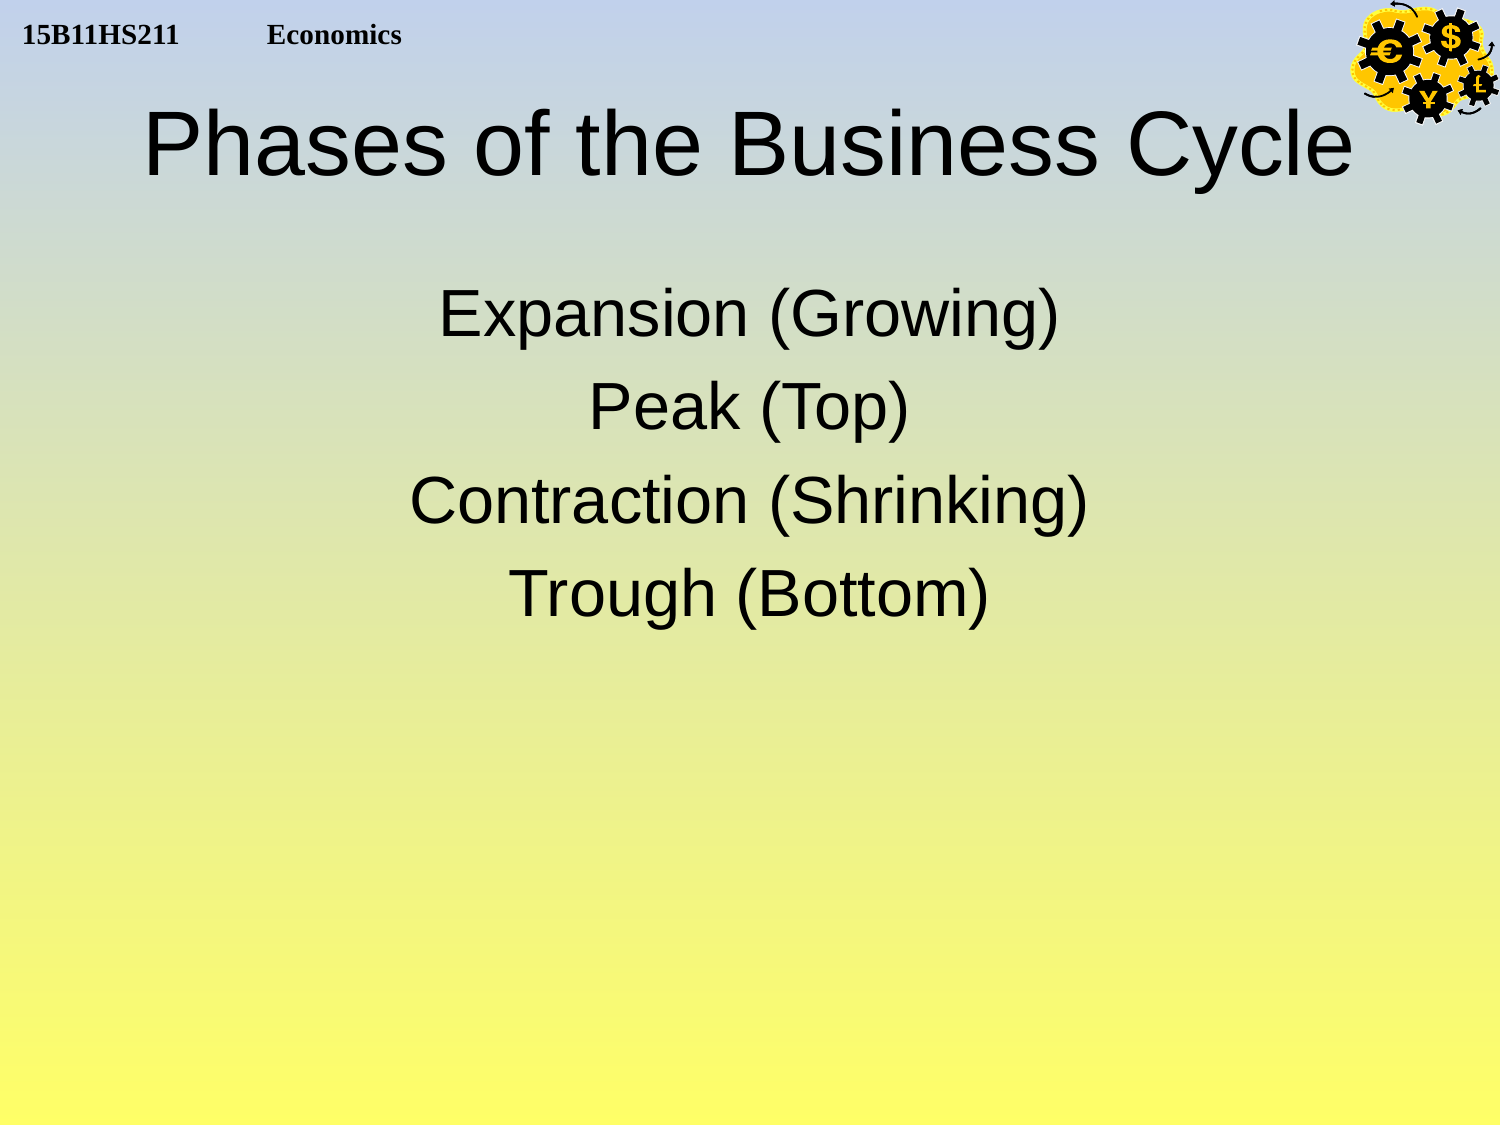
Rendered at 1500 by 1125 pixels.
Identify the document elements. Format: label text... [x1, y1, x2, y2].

title Phases of the Business Cycle [75, 45, 1425, 233]
list Expansion (Growing) Peak (Top) Contraction (Shrinking) Trough (Bottom) [75, 262, 1425, 1005]
